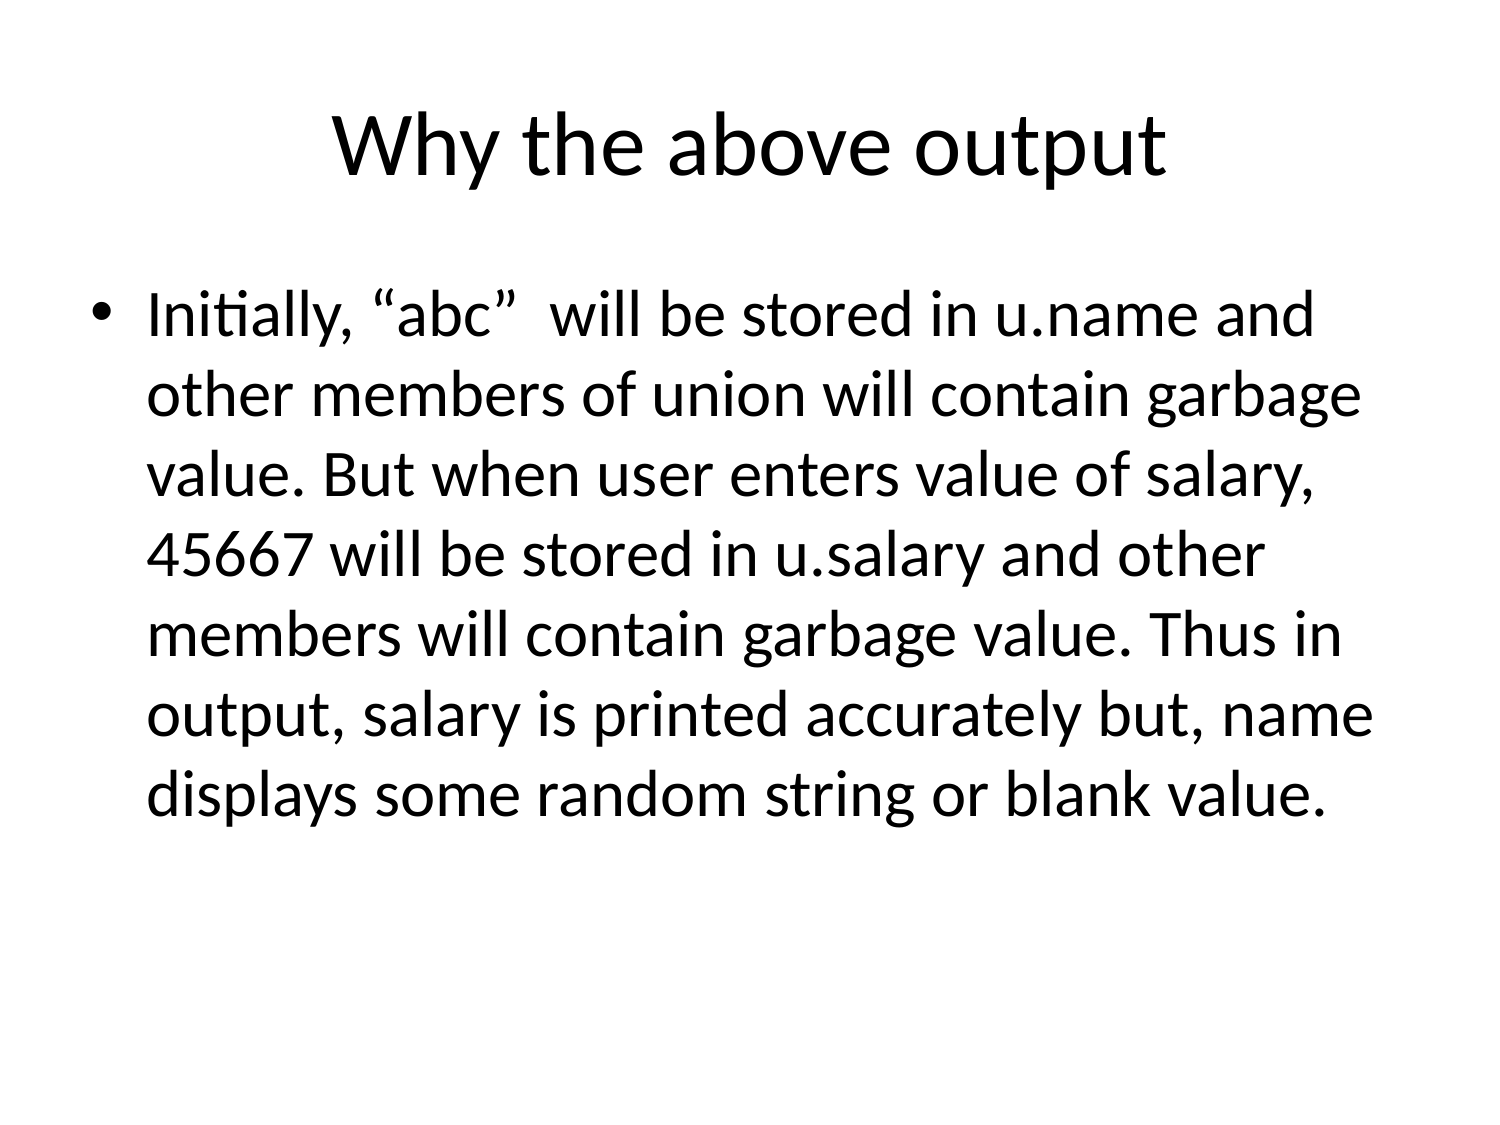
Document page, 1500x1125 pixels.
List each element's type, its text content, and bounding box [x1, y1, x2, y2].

title Why the above output [75, 45, 1425, 233]
list Initially, “abc” will be stored in u.name and other members of union will contain garbage value. But when user enters value of salary, 45667 will be stored in u.salary and other members will contain garbage value. Thus in output, salary is printed accurately but, name displays some random string or blank value. [75, 262, 1425, 1005]
